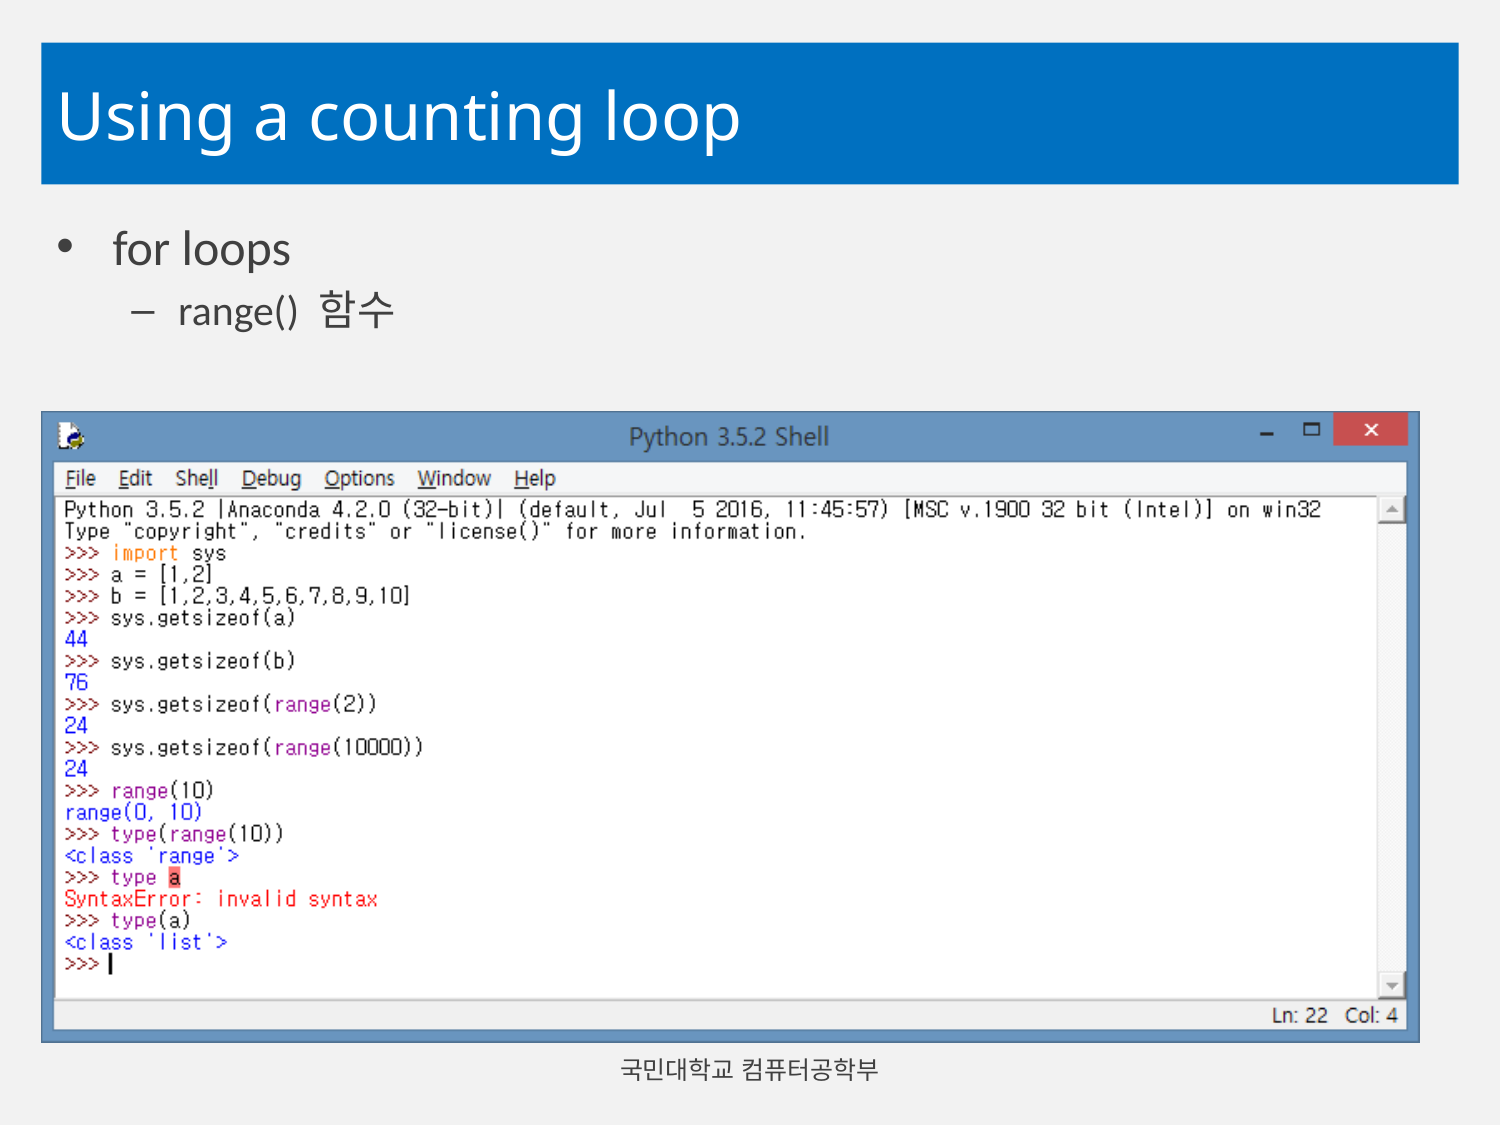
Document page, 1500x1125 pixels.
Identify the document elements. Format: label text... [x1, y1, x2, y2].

list for loops range() 함수 [41, 208, 1459, 1000]
picture [41, 411, 1421, 1043]
footer 국민대학교 컴퓨터공학부 [466, 1051, 1034, 1103]
title Using a counting loop [41, 42, 1459, 185]
